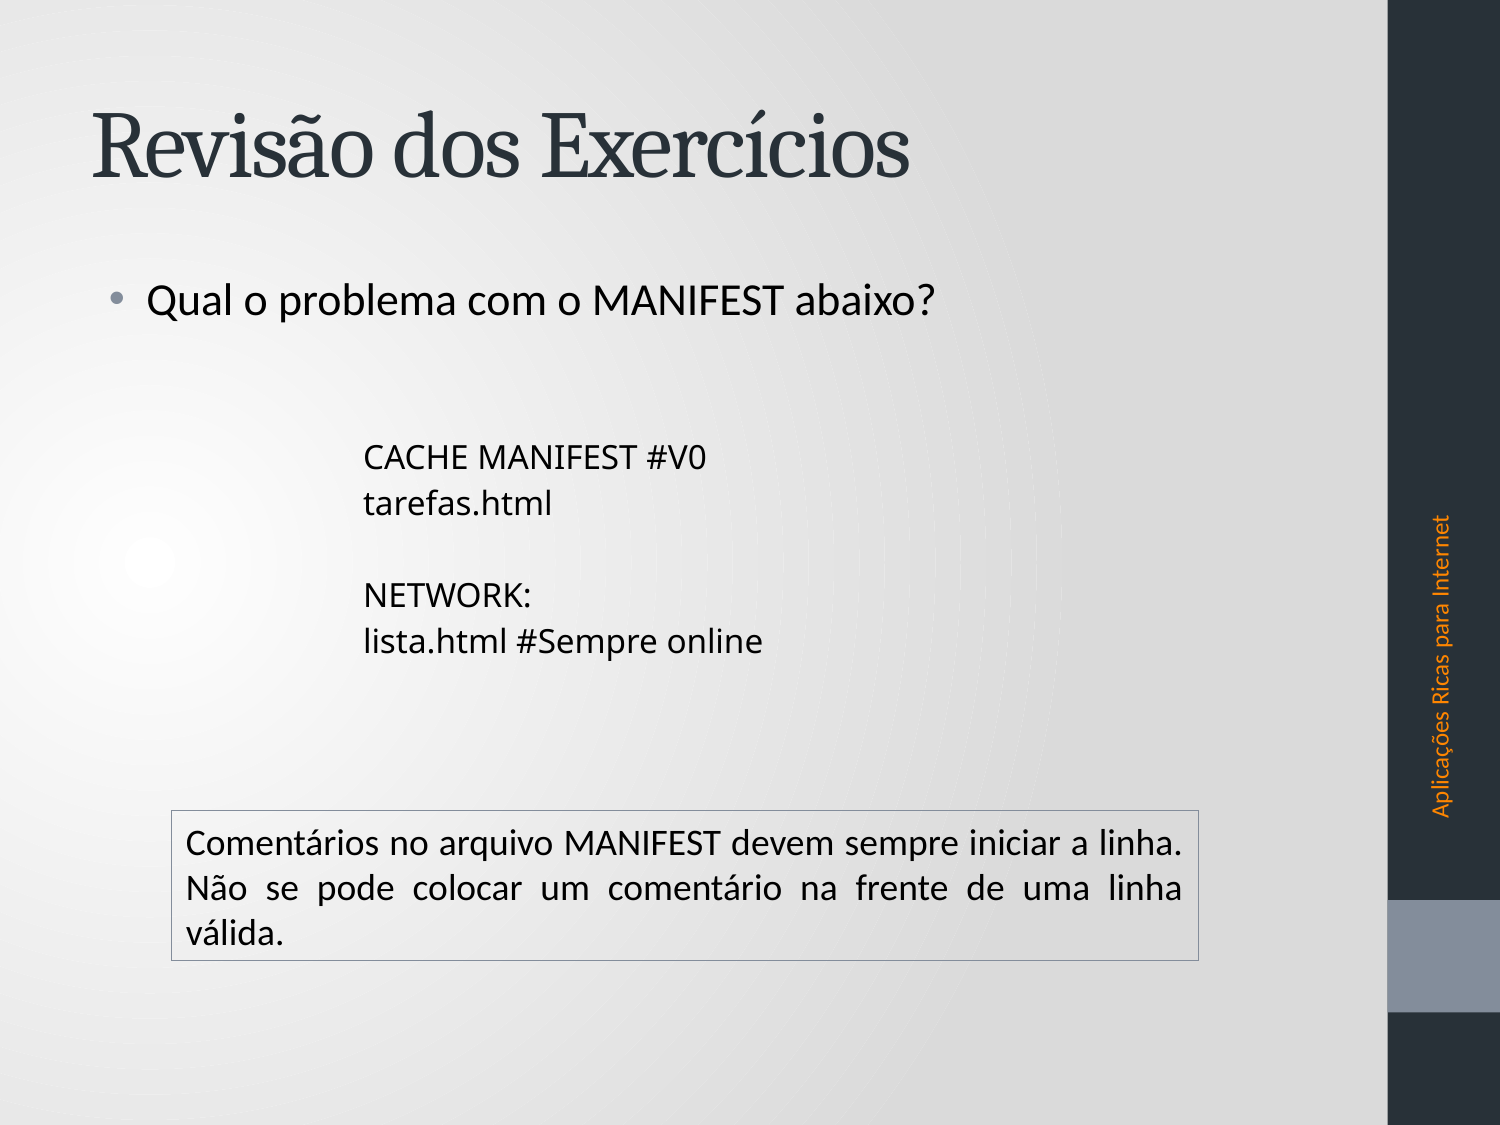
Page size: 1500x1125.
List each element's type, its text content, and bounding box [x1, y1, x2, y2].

text_box CACHE MANIFEST #V0 tarefas.html NETWORK: lista.html #Sempre online [348, 423, 928, 668]
text_box Comentários no arquivo MANIFEST devem sempre iniciar a linha. Não se pode colocar um comentário na frente de uma linha válida. [171, 810, 1199, 961]
title Revisão dos Exercícios [75, 45, 1325, 233]
footer Aplicações Ricas para Internet [1408, 500, 1469, 889]
list Qual o problema com o MANIFEST abaixo? [75, 262, 1325, 1050]
